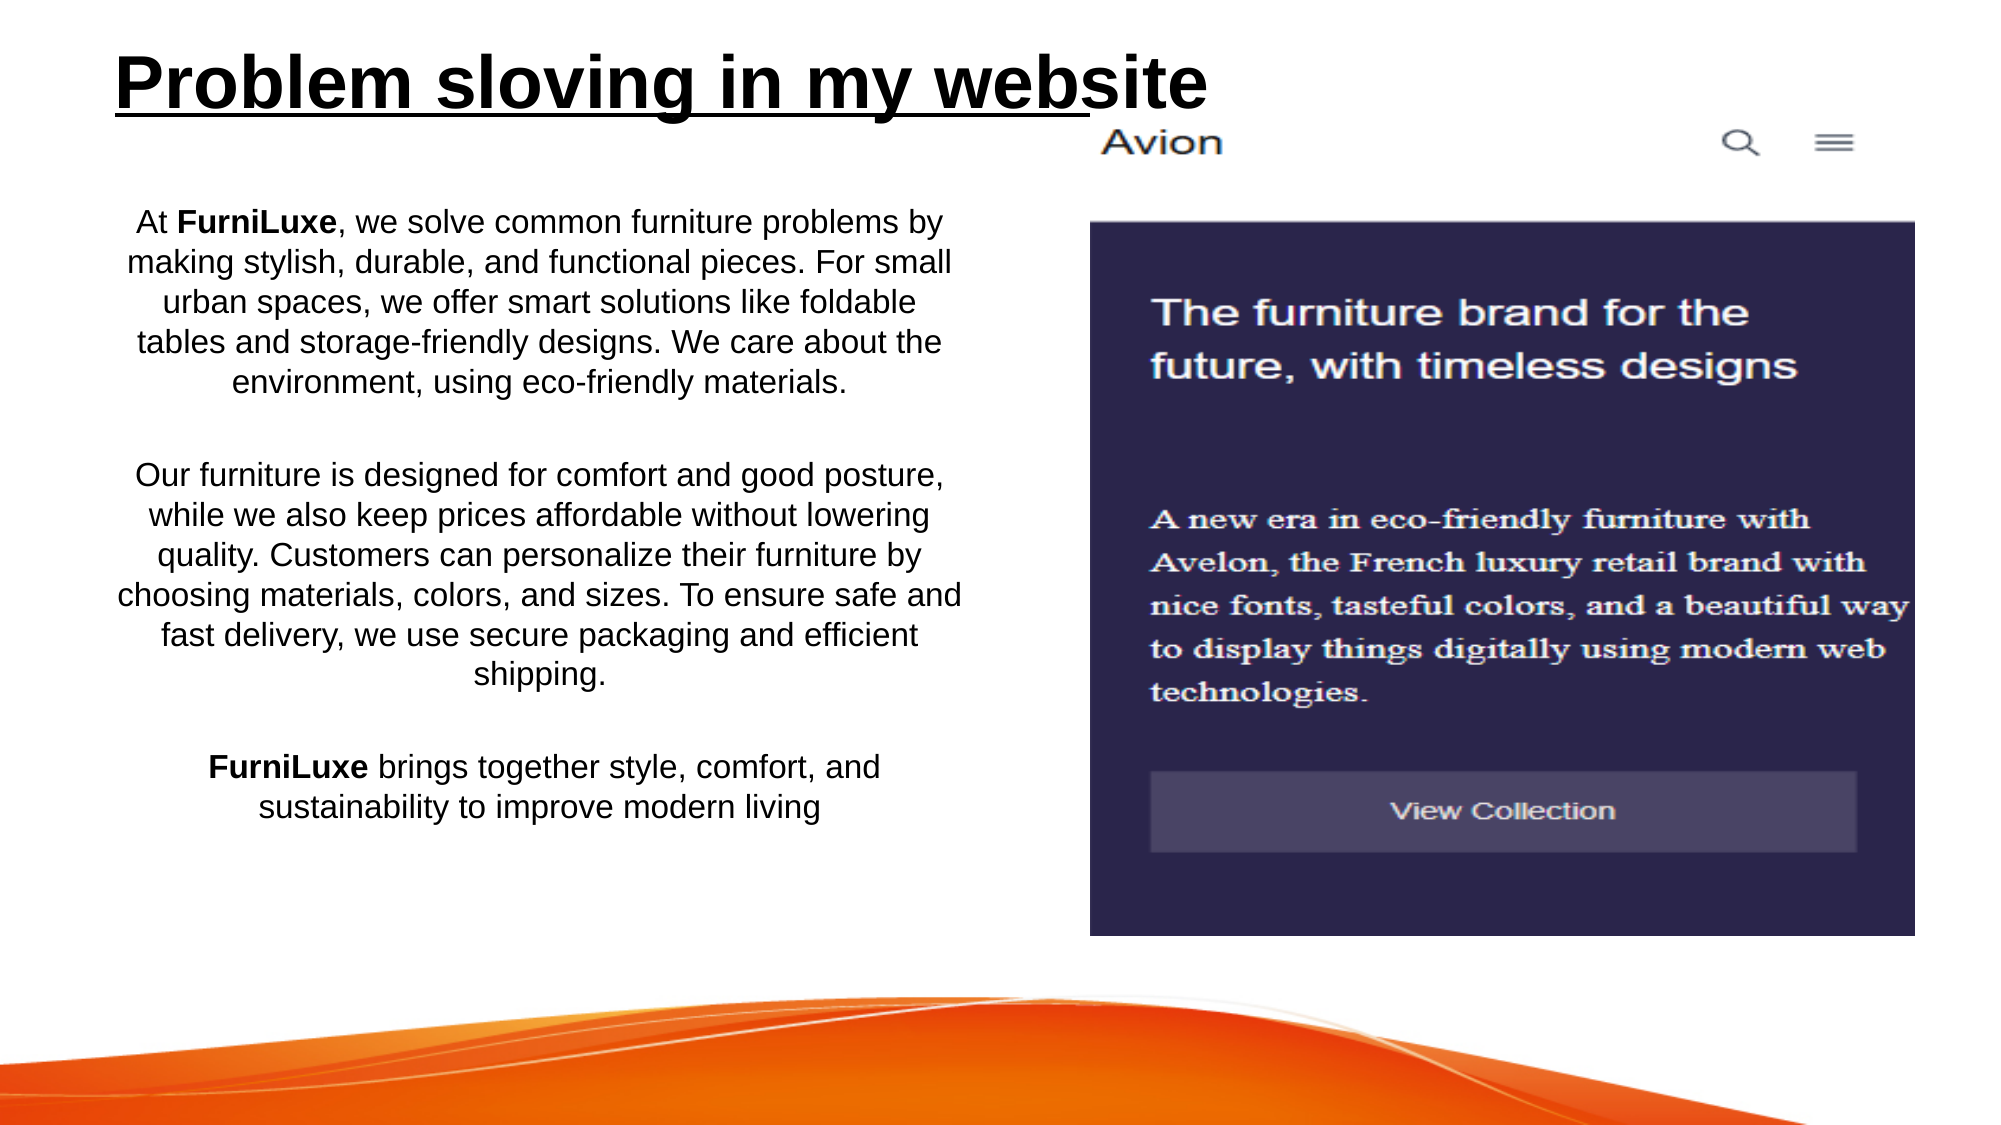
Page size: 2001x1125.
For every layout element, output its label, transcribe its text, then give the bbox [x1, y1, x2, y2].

list At FurniLuxe, we solve common furniture problems by making stylish, durable, and functional pieces. For small urban spaces, we offer smart solutions like foldable tables and storage-friendly designs. We care about the environment, using eco-friendly materials. Our furniture is designed for comfort and good posture, while we also keep prices affordable without lowering quality. Customers can personalize their furniture by choosing materials, colors, and sizes. To ensure safe and fast delivery, we use secure packaging and efficient shipping. FurniLuxe brings together style, comfort, and sustainability to improve modern living [99, 192, 981, 905]
title Problem sloving in my website [99, 30, 1901, 127]
picture [0, 0, 2000, 1125]
